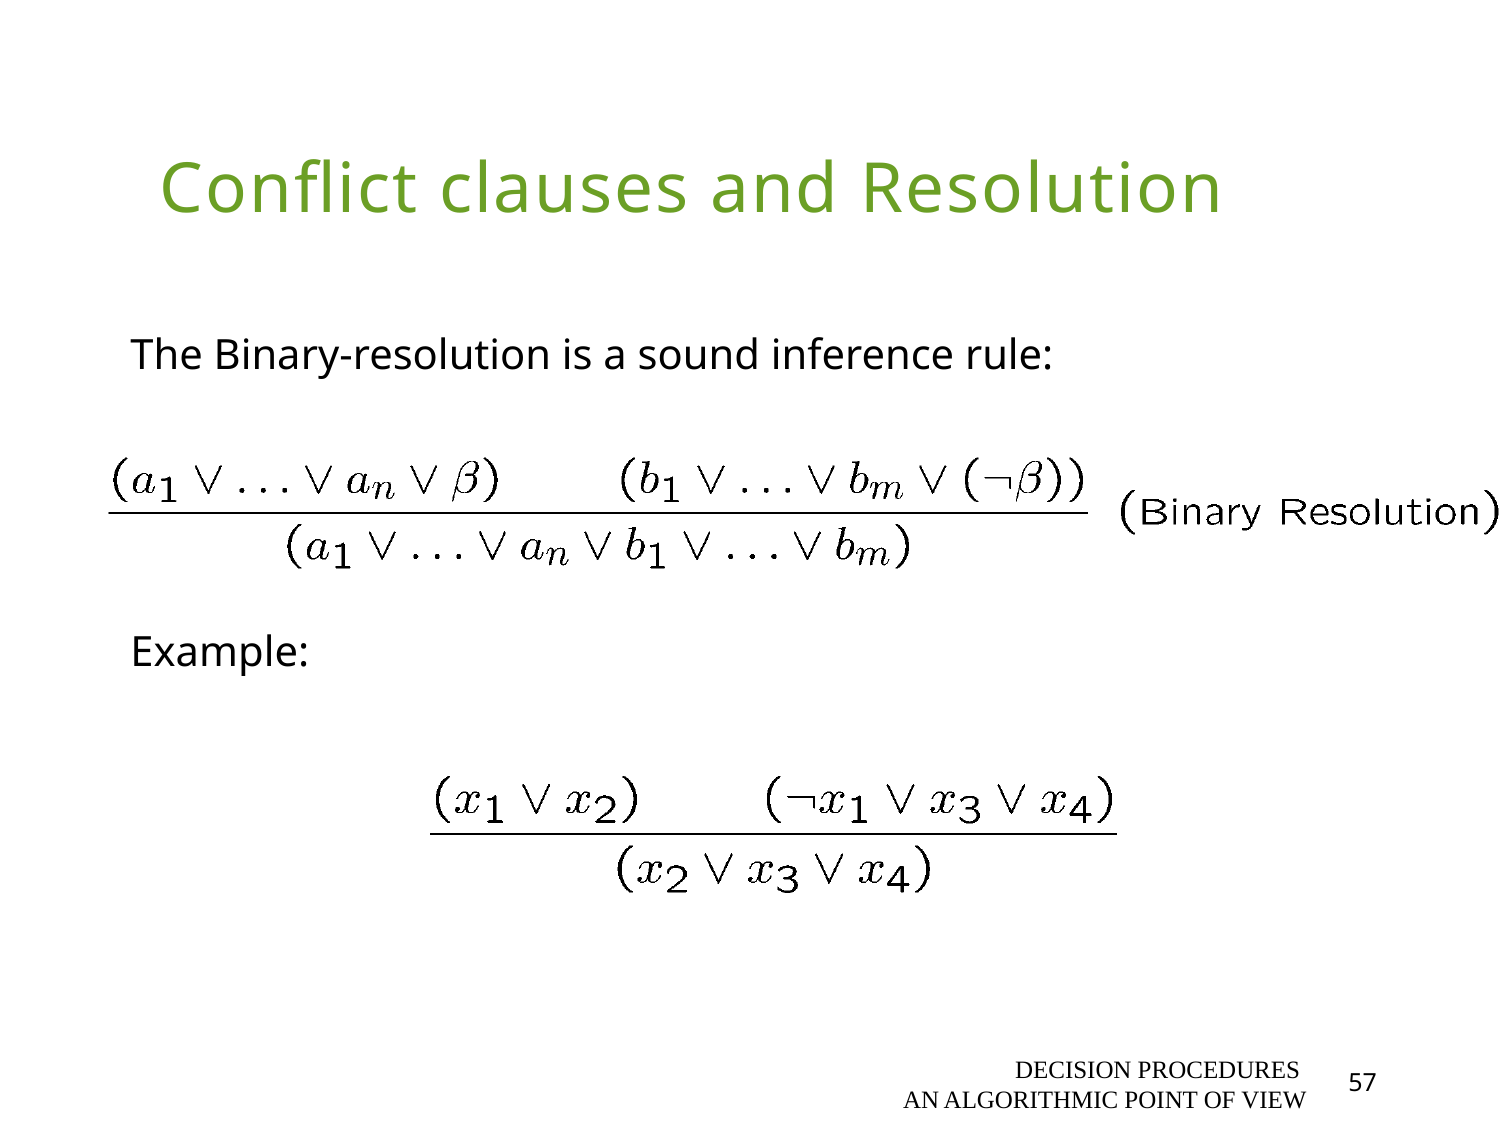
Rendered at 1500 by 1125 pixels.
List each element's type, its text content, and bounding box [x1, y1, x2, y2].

footer Decision Procedures An algorithmic point of view [595, 1061, 1322, 1107]
list The Binary-resolution is a sound inference rule: Example: [107, 326, 1500, 452]
title Conflict clauses and Resolution [144, 129, 1424, 256]
list The Binary-resolution is a sound inference rule: Example: [107, 577, 1500, 1006]
picture [430, 774, 1117, 893]
slide_number 57 [1333, 1061, 1454, 1107]
picture [107, 455, 1500, 570]
